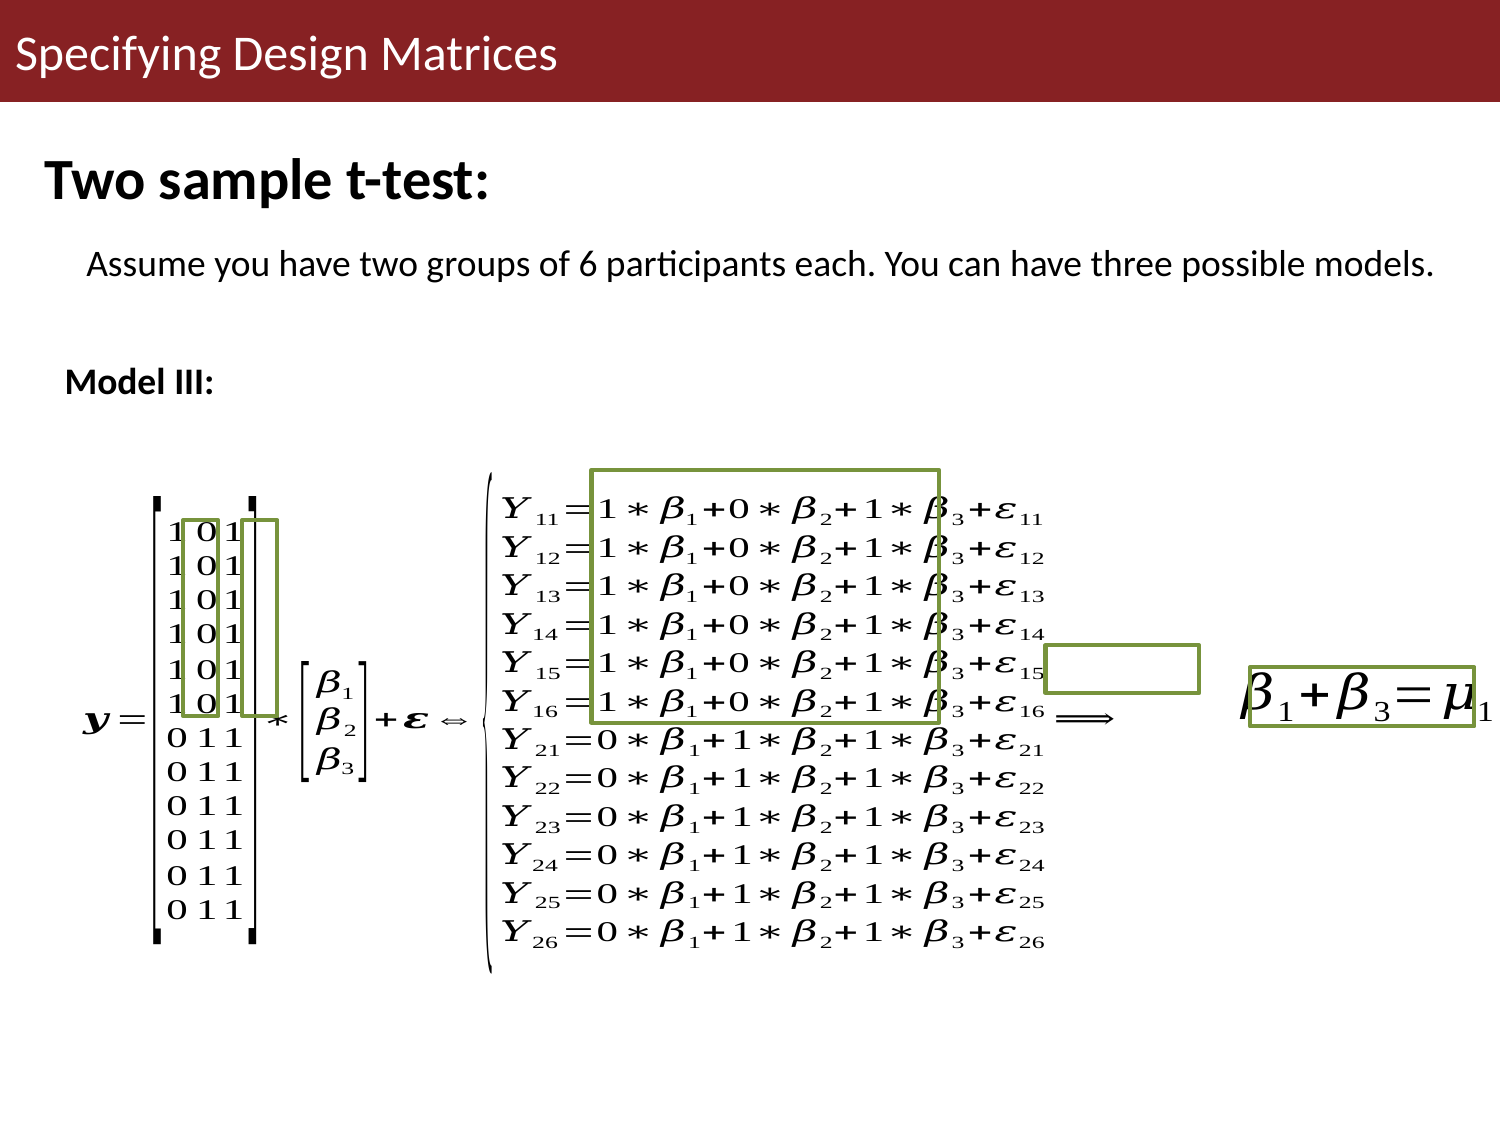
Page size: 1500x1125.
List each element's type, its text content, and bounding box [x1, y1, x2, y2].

text_box Two sample t-test: [29, 134, 680, 219]
text_box [1043, 643, 1201, 695]
text_box [181, 518, 220, 718]
title Specifying Design Matrices [0, 0, 1500, 102]
text_box [589, 468, 941, 725]
text_box Model III: [49, 349, 243, 410]
text_box [240, 518, 279, 718]
text_box Assume you have two groups of 6 participants each. You can have three possible models. [71, 231, 1459, 292]
text_box [1248, 665, 1476, 728]
